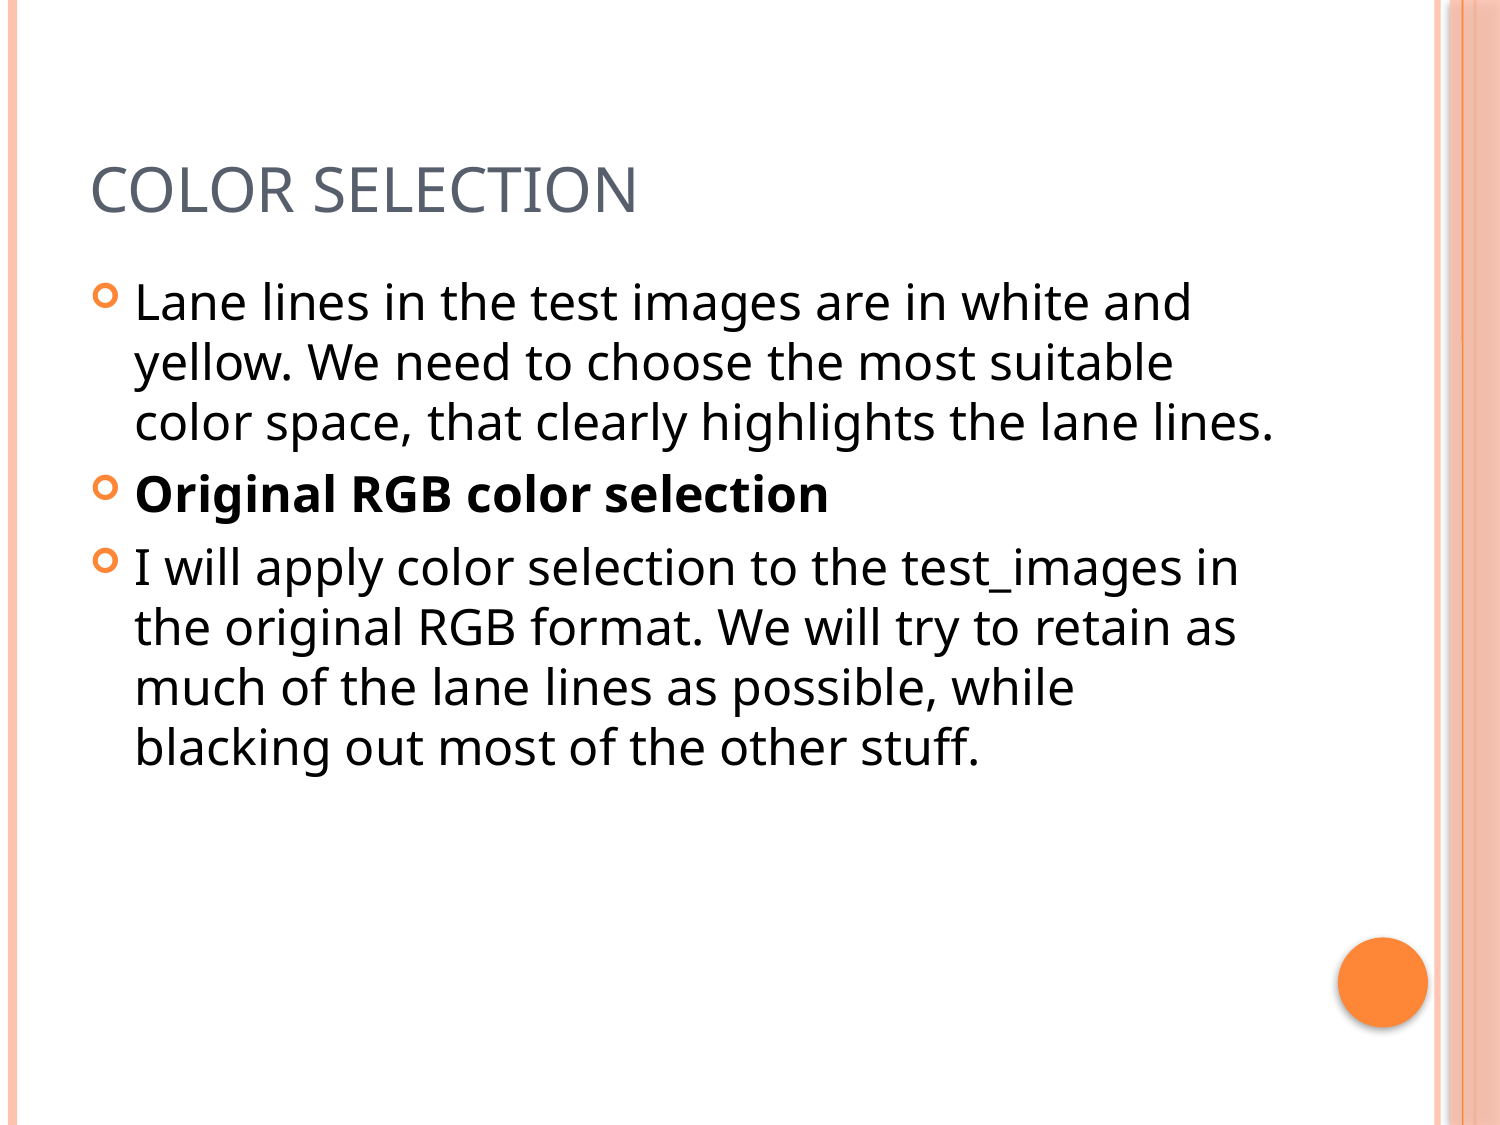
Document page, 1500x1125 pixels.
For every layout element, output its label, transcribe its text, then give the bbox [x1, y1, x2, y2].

title COLOR SELECTION [75, 45, 1300, 233]
list Lane lines in the test images are in white and yellow. We need to choose the most suitable color space, that clearly highlights the lane lines. Original RGB color selection I will apply color selection to the test_images in the original RGB format. We will try to retain as much of the lane lines as possible, while blacking out most of the other stuff. [75, 262, 1300, 1062]
